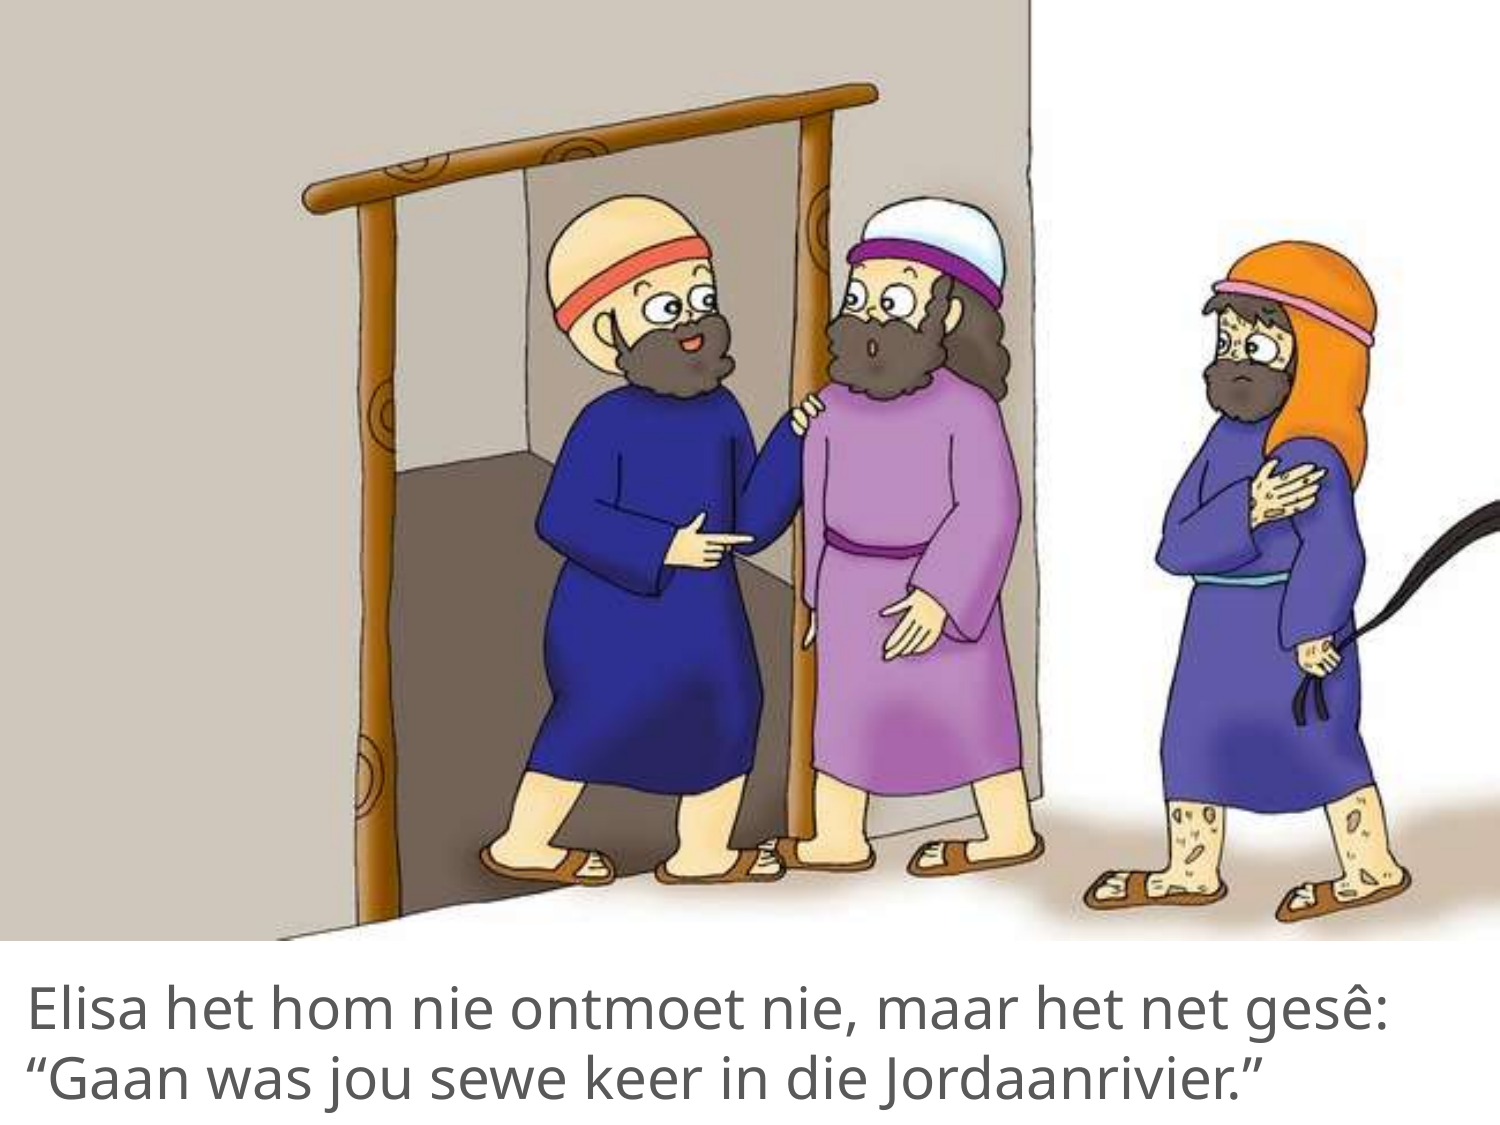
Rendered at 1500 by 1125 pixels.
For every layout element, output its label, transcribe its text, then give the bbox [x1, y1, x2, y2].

text_box Elisa het hom nie ontmoet nie, maar het net gesê: “Gaan was jou sewe keer in die Jordaanrivier.” [11, 964, 1483, 1119]
picture [0, 0, 1500, 941]
